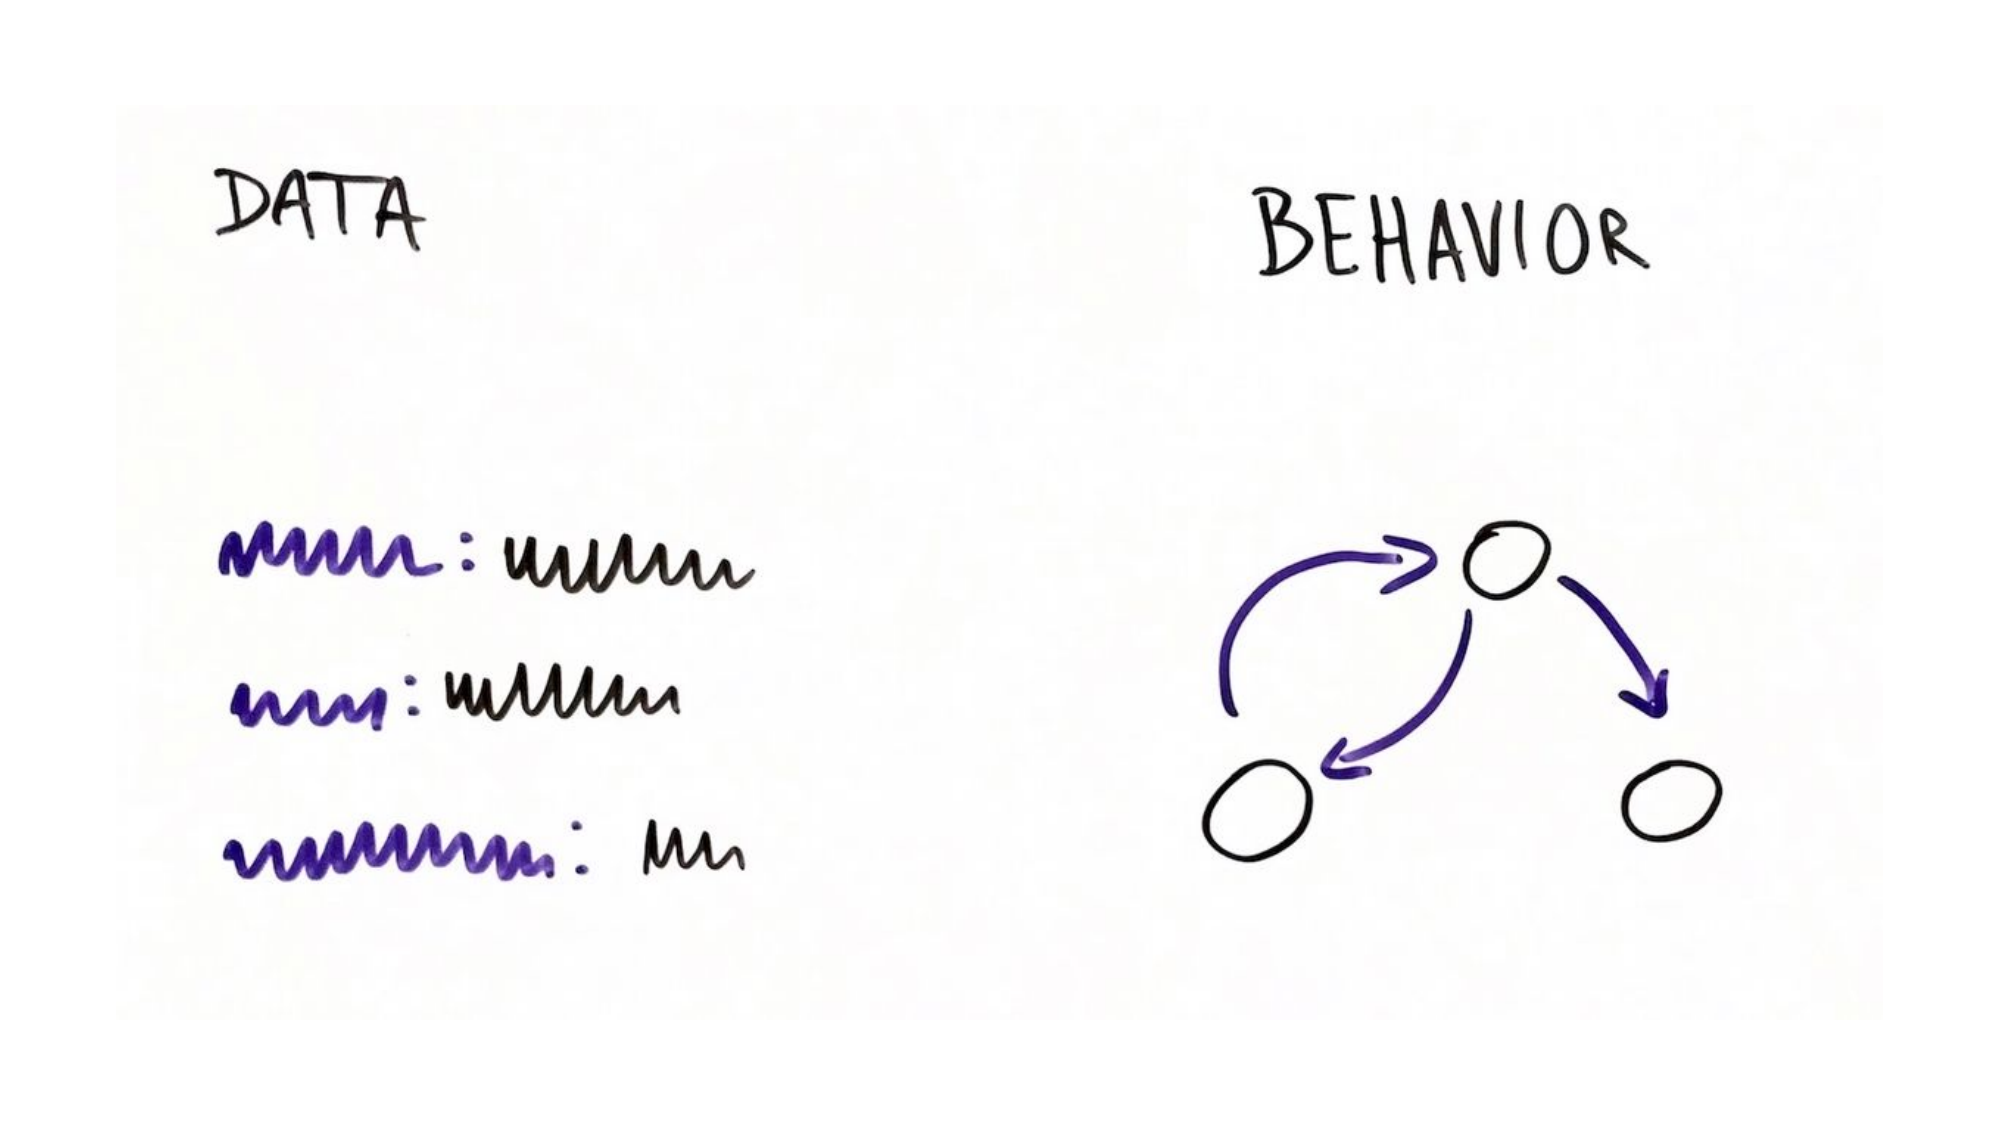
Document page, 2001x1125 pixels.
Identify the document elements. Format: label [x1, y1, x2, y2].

list [116, 105, 1883, 1020]
